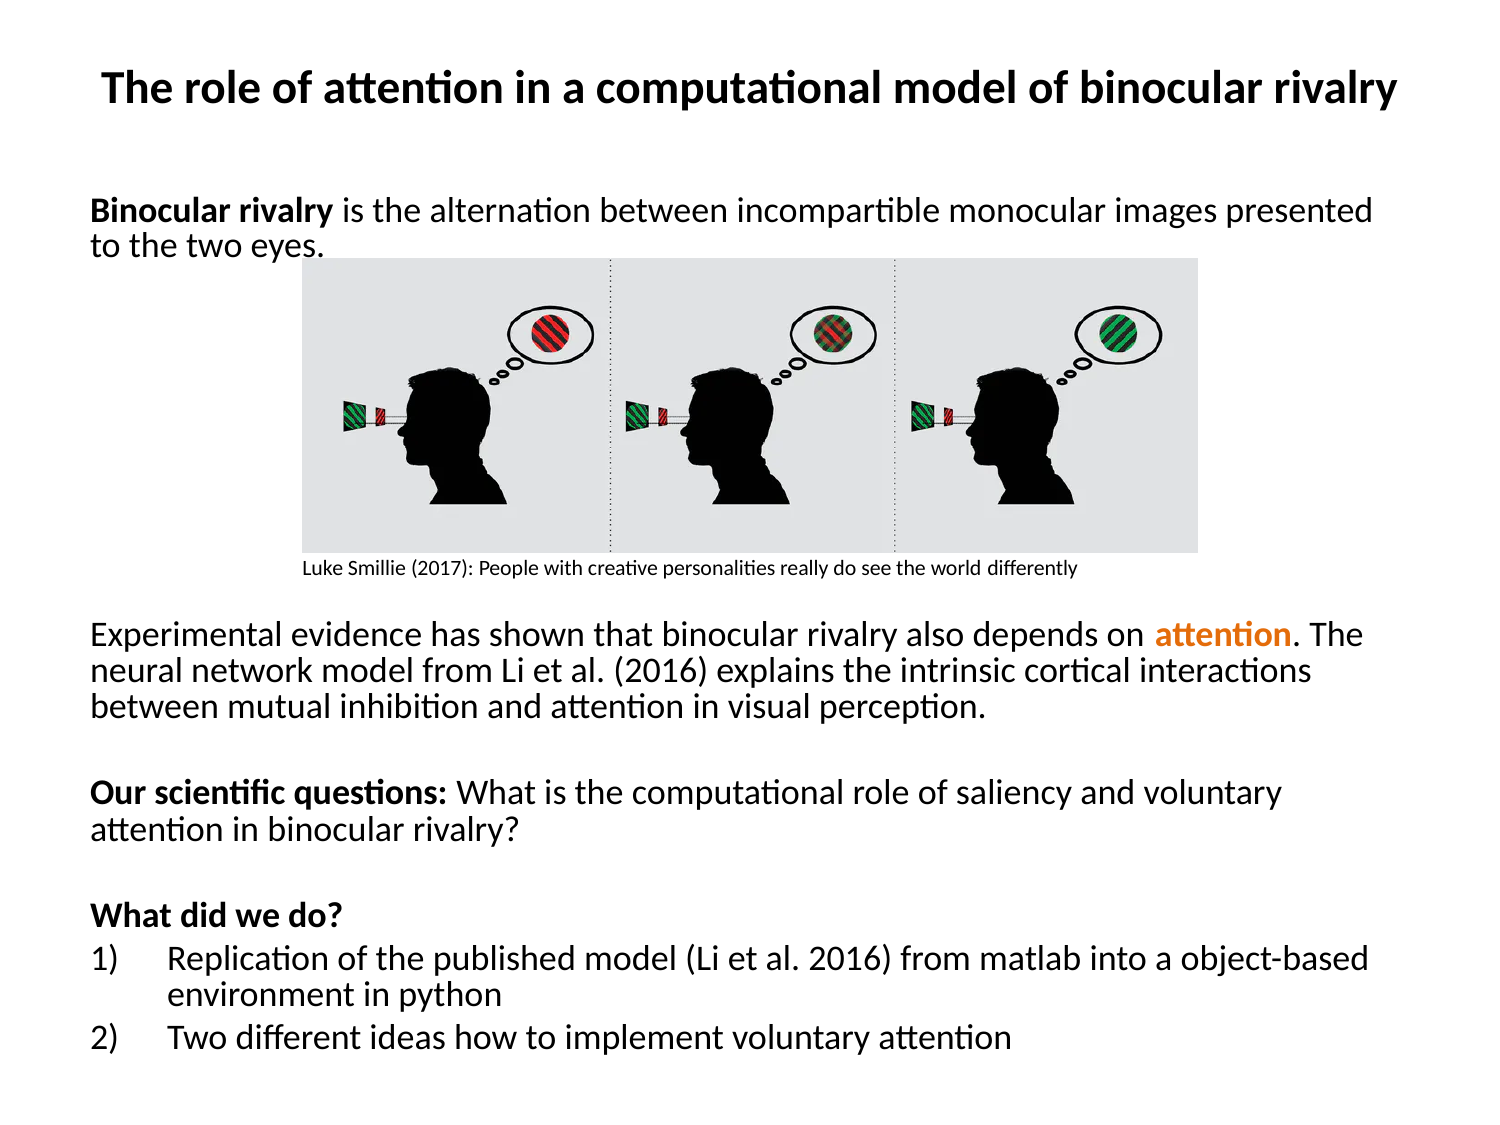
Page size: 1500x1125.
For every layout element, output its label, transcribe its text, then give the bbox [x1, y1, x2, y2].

list Binocular rivalry is the alternation between incompartible monocular images presented to the two eyes. Experimental evidence has shown that binocular rivalry also depends on attention. The neural network model from Li et al. (2016) explains the intrinsic cortical interactions between mutual inhibition and attention in visual perception. Our scientific questions: What is the computational role of saliency and voluntary attention in binocular rivalry? What did we do? Replication of the published model (Li et al. 2016) from matlab into a object-based environment in python Two different ideas how to implement voluntary attention [75, 187, 1425, 1080]
text_box Luke Smillie (2017): People with creative personalities really do see the world differently [287, 545, 1313, 587]
title The role of attention in a computational model of binocular rivalry [75, 45, 1425, 138]
picture [301, 258, 1198, 554]
